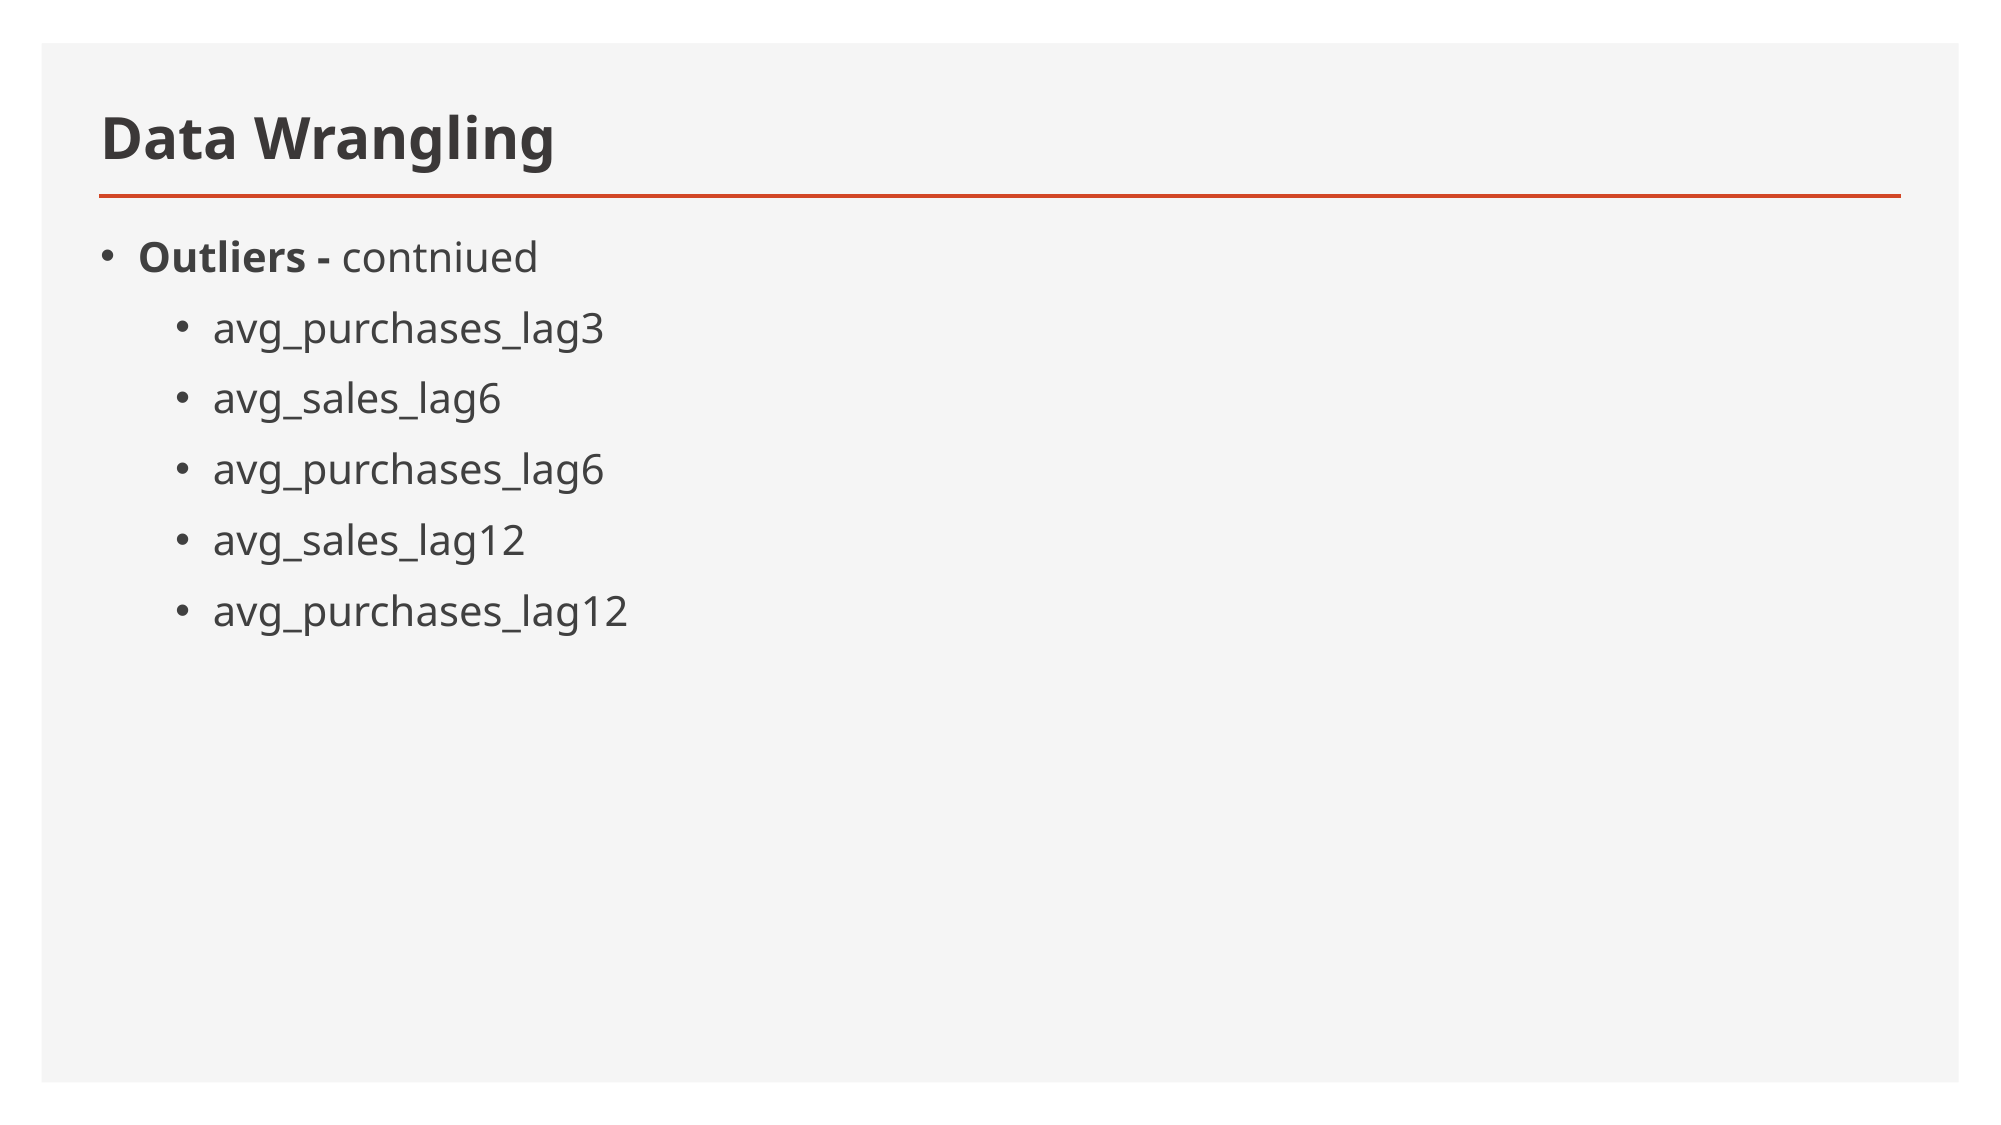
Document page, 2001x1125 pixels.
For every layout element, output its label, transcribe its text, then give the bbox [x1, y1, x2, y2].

title Data Wrangling [85, 73, 1214, 179]
text_box Outliers - contniued avg_purchases_lag3 avg_sales_lag6 avg_purchases_lag6 avg_sales_lag12 avg_purchases_lag12 [85, 235, 1876, 1018]
